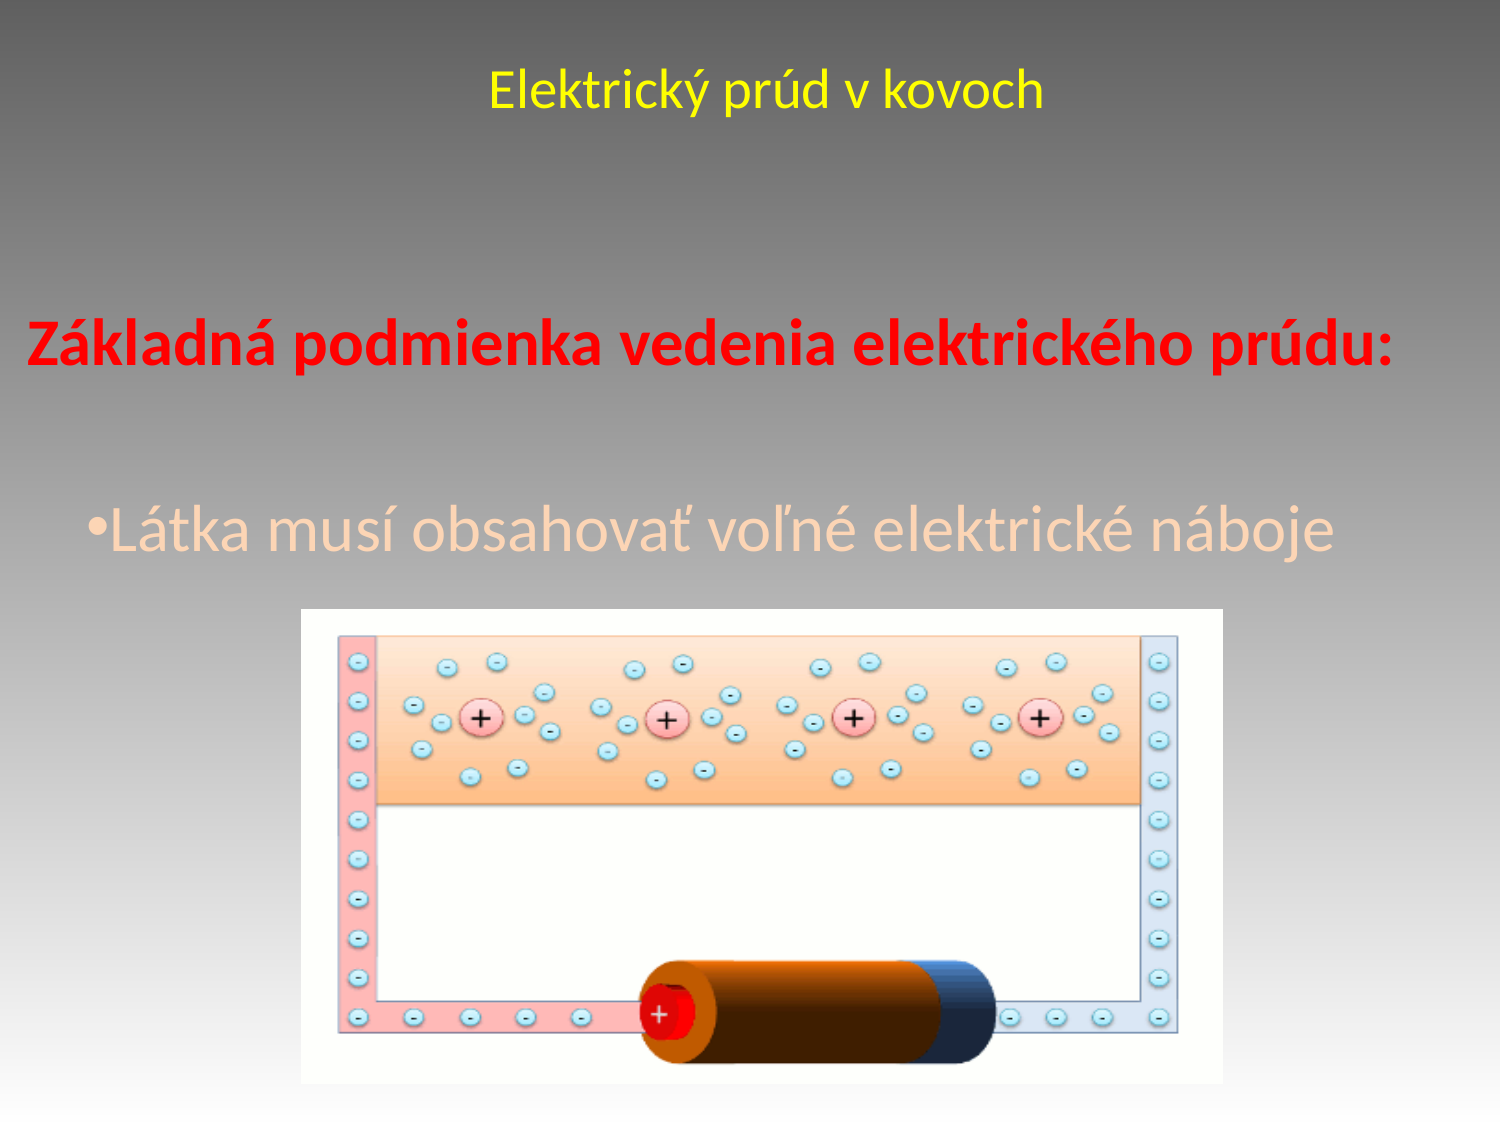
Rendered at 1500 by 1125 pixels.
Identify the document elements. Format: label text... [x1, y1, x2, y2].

picture [300, 609, 1223, 1084]
subtitle Základná podmienka vedenia elektrického prúdu: Látka musí obsahovať voľné elektrické náboje [0, 290, 1424, 587]
title Elektrický prúd v kovoch [135, 42, 1411, 197]
